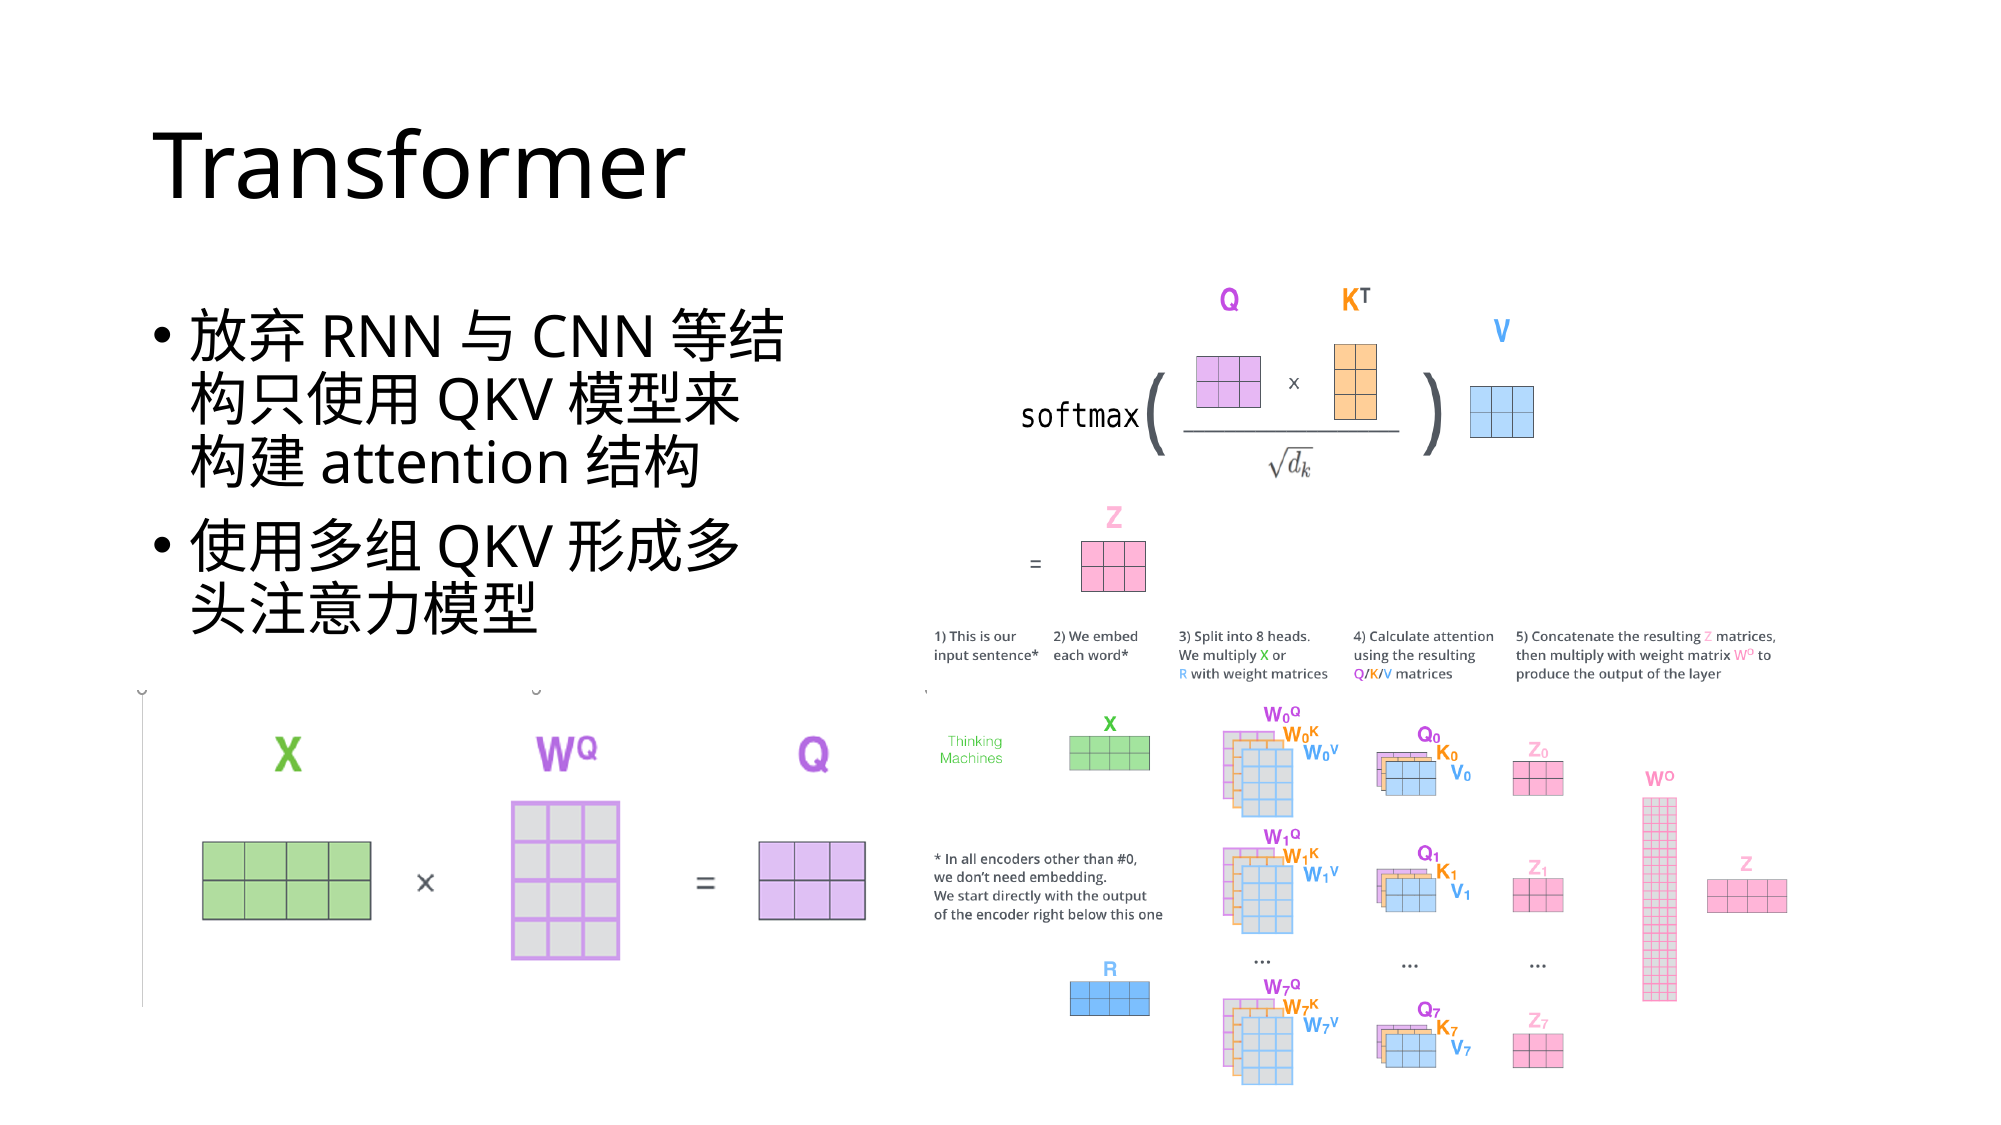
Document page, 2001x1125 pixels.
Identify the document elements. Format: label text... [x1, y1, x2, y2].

title Transformer [137, 59, 1863, 278]
list 放弃RNN与CNN等结构只使用QKV模型来构建attention结构 使用多组QKV形成多头注意力模型 [137, 299, 808, 669]
picture [137, 277, 1793, 1100]
